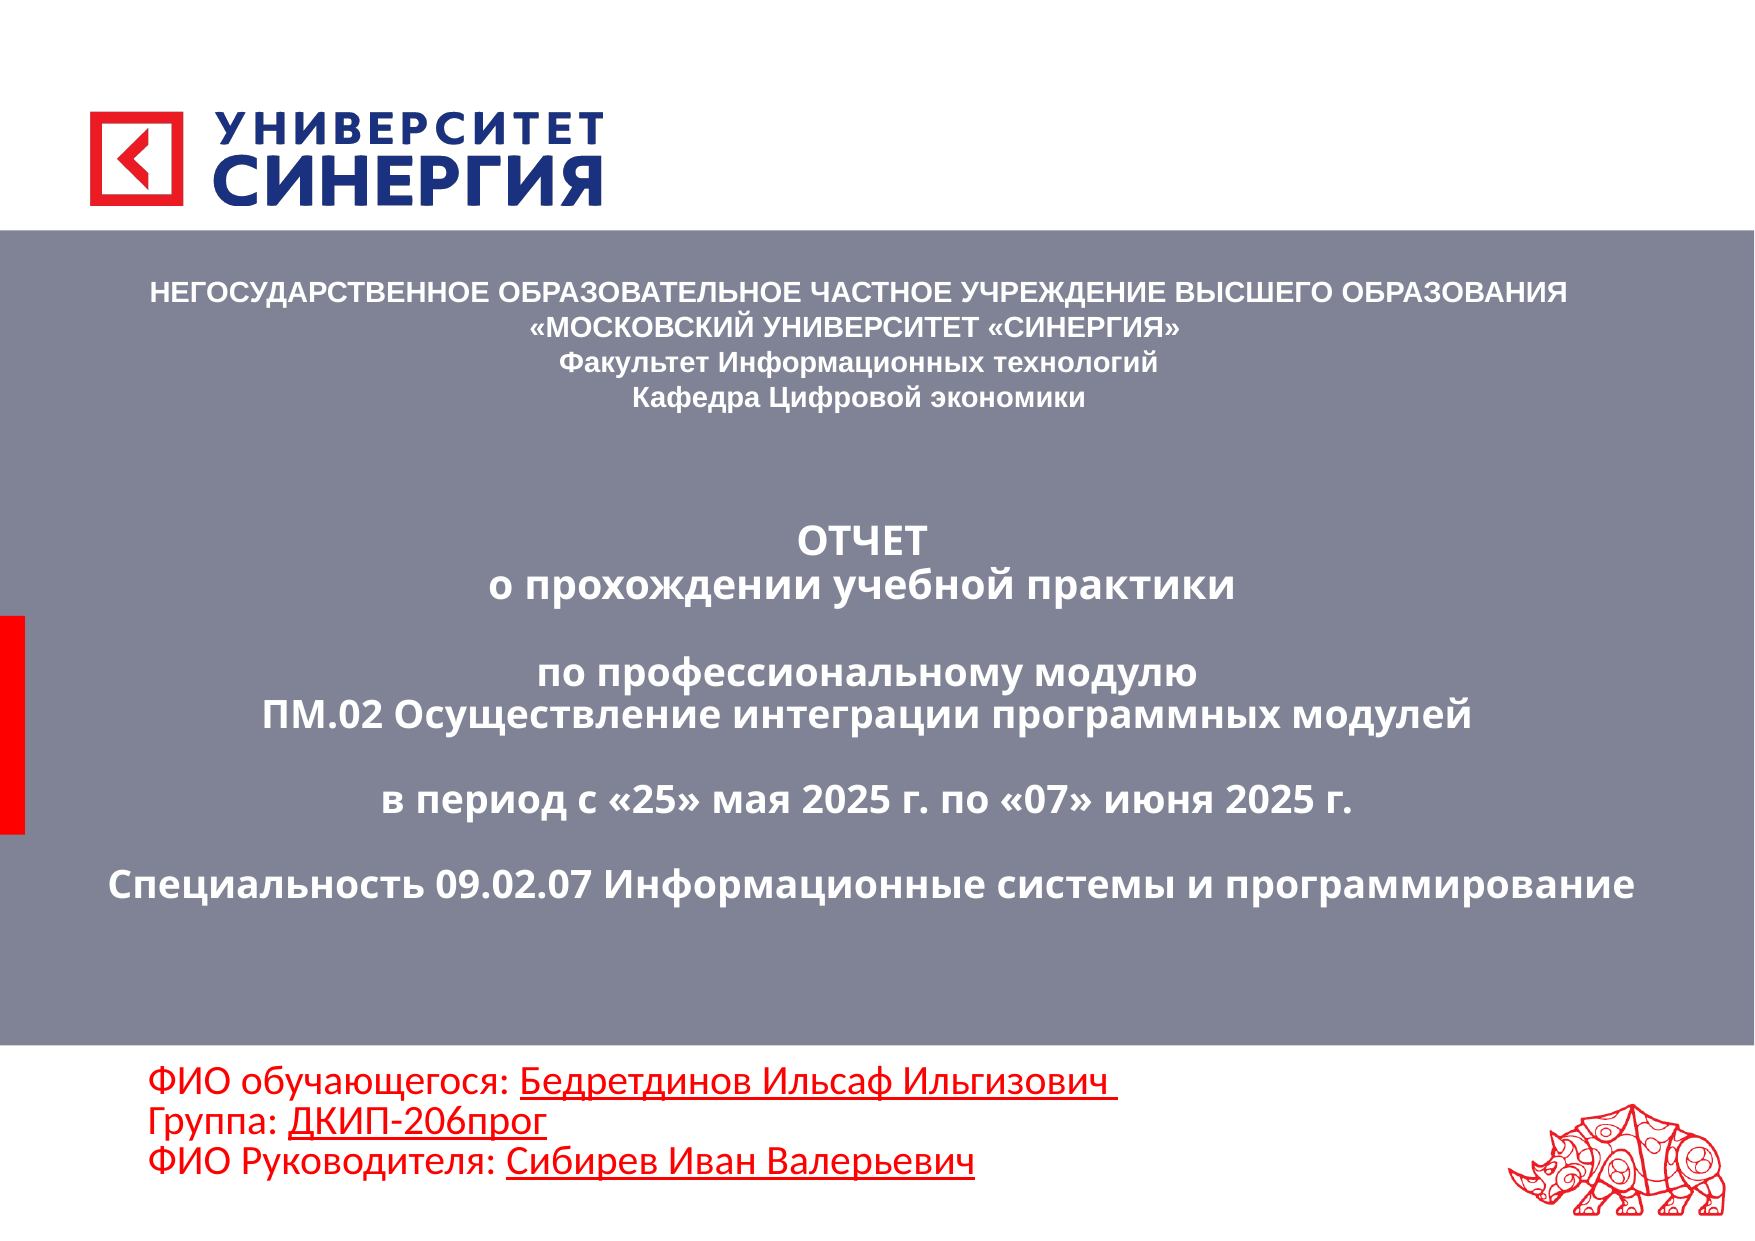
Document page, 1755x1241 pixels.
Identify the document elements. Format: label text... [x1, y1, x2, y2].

text_box ФИО обучающегося: Бедретдинов Ильсаф Ильгизович Группа: ДКИП-206прог ФИО Руководителя: Сибирев Иван Валерьевич [132, 1030, 1563, 1241]
text_box НЕГОСУДАРСТВЕННОЕ ОБРАЗОВАТЕЛЬНОЕ ЧАСТНОЕ УЧРЕЖДЕНИЕ ВЫСШЕГО ОБРАЗОВАНИЯ «МОСКОВСКИЙ УНИВЕРСИТЕТ «СИНЕРГИЯ» Факультет Информационных технологий Кафедра Цифровой экономики [109, 265, 1610, 421]
picture [89, 111, 603, 206]
title ОТЧЕТ о прохождении учебной практики по профессиональному модулю ПМ.02 Осуществление интеграции программных модулей в период с «25» мая 2025 г. по «07» июня 2025 г. Специальность 09.02.07 Информационные системы и программирование [73, 466, 1662, 979]
picture [1563, 1080, 1755, 1229]
